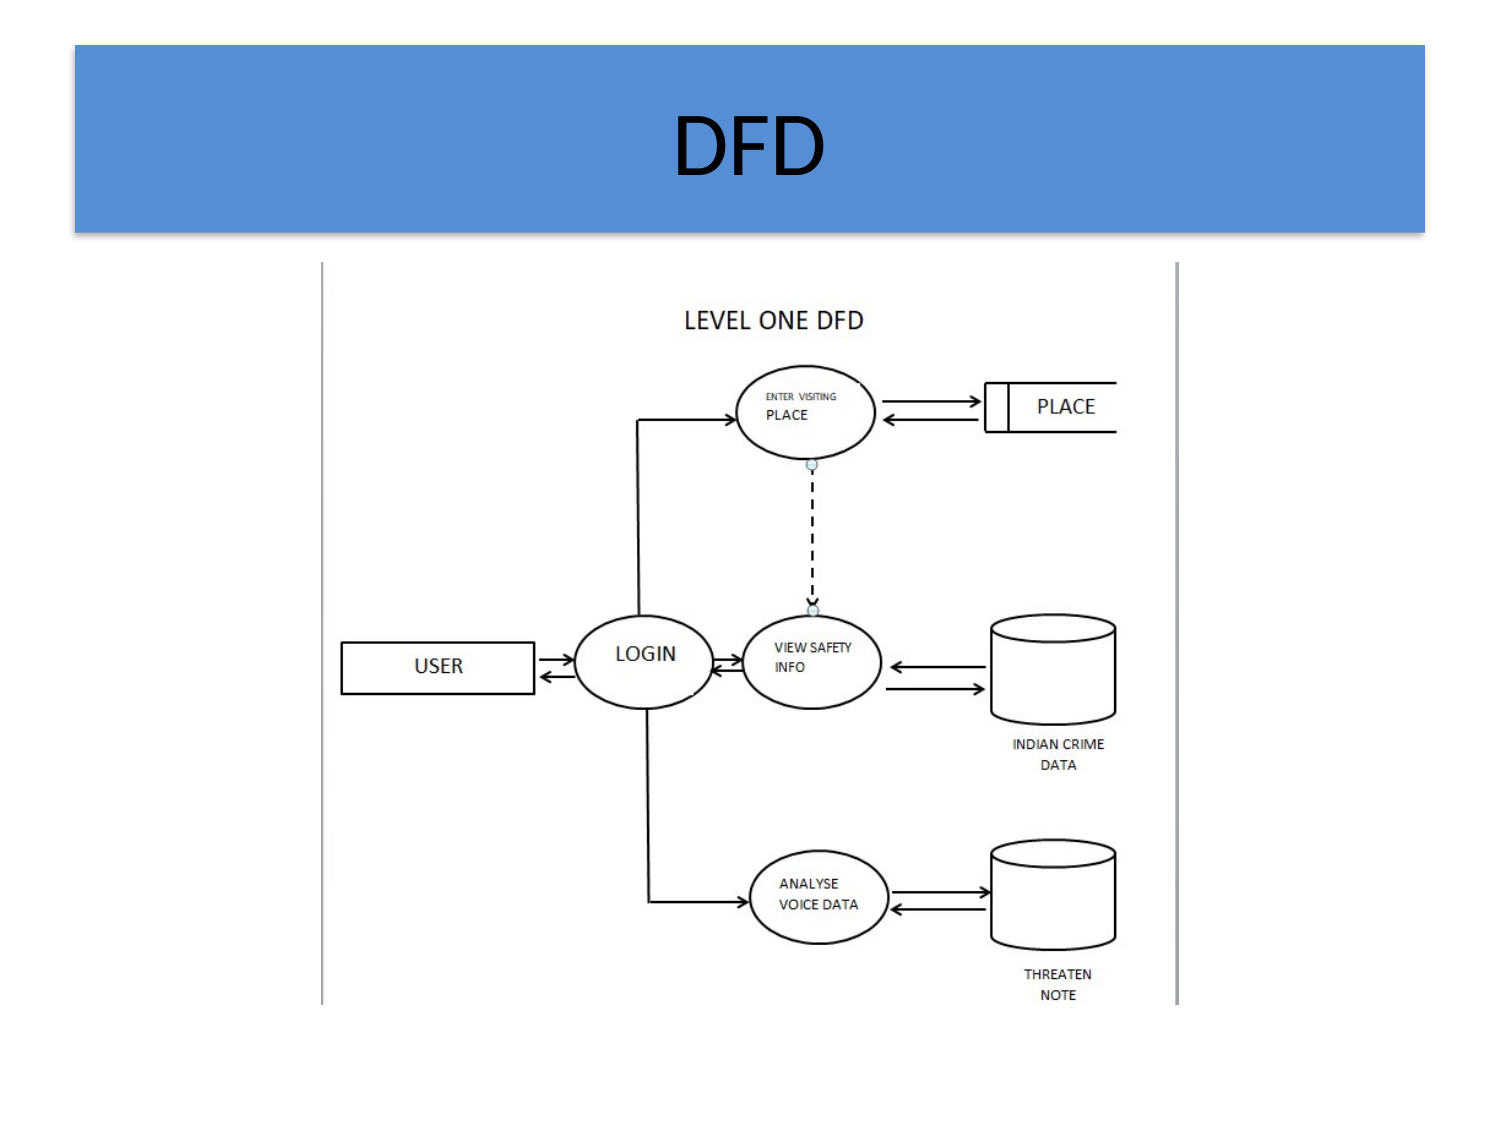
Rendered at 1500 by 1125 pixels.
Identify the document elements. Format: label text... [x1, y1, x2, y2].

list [321, 262, 1179, 1006]
title DFD [75, 45, 1425, 233]
